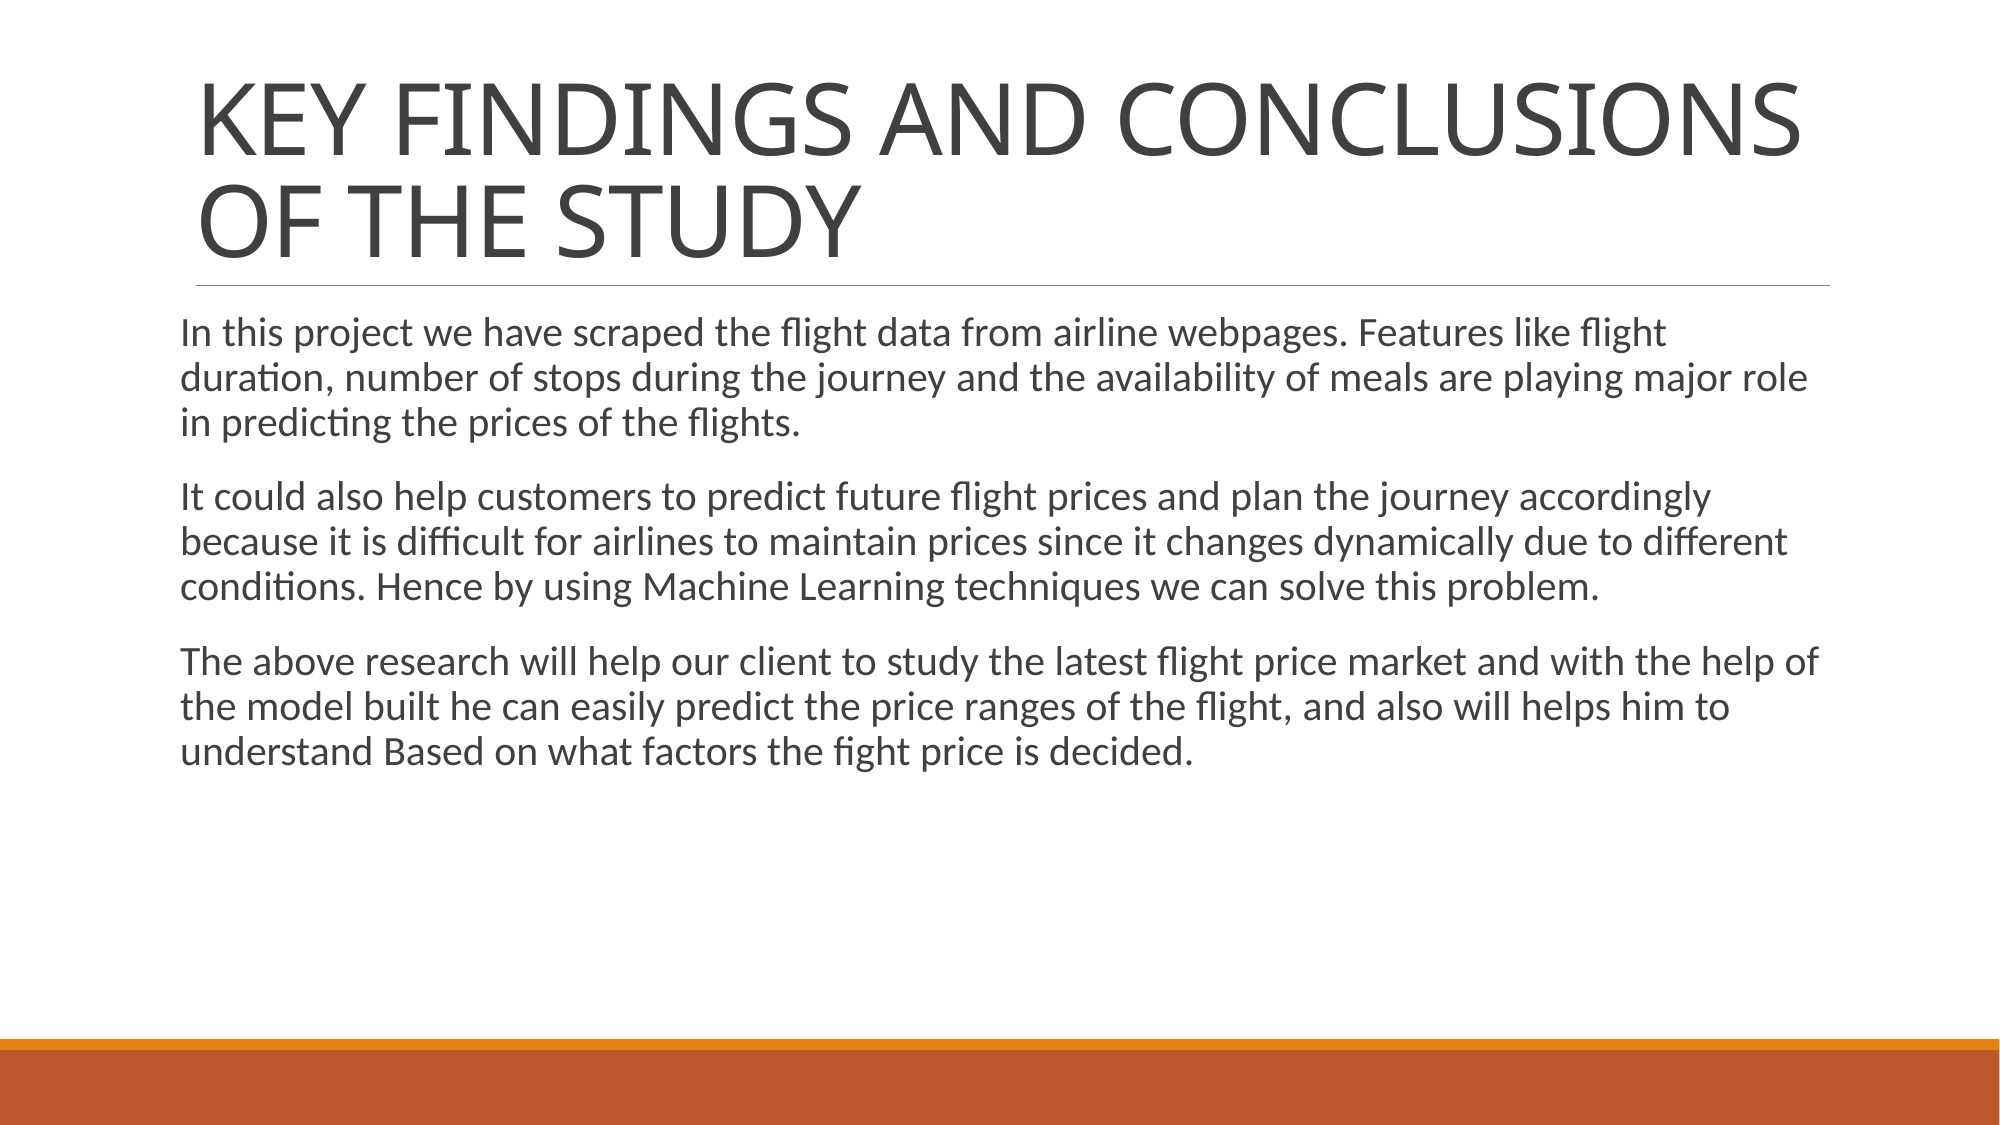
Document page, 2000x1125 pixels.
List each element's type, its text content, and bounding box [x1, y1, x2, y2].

title KEY FINDINGS AND CONCLUSIONS OF THE STUDY [179, 47, 1830, 285]
list In this project we have scraped the flight data from airline webpages. Features like flight duration, number of stops during the journey and the availability of meals are playing major role in predicting the prices of the flights. It could also help customers to predict future flight prices and plan the journey accordingly because it is difficult for airlines to maintain prices since it changes dynamically due to different conditions. Hence by using Machine Learning techniques we can solve this problem. The above research will help our client to study the latest flight price market and with the help of the model built he can easily predict the price ranges of the flight, and also will helps him to understand Based on what factors the fight price is decided. [179, 302, 1830, 963]
